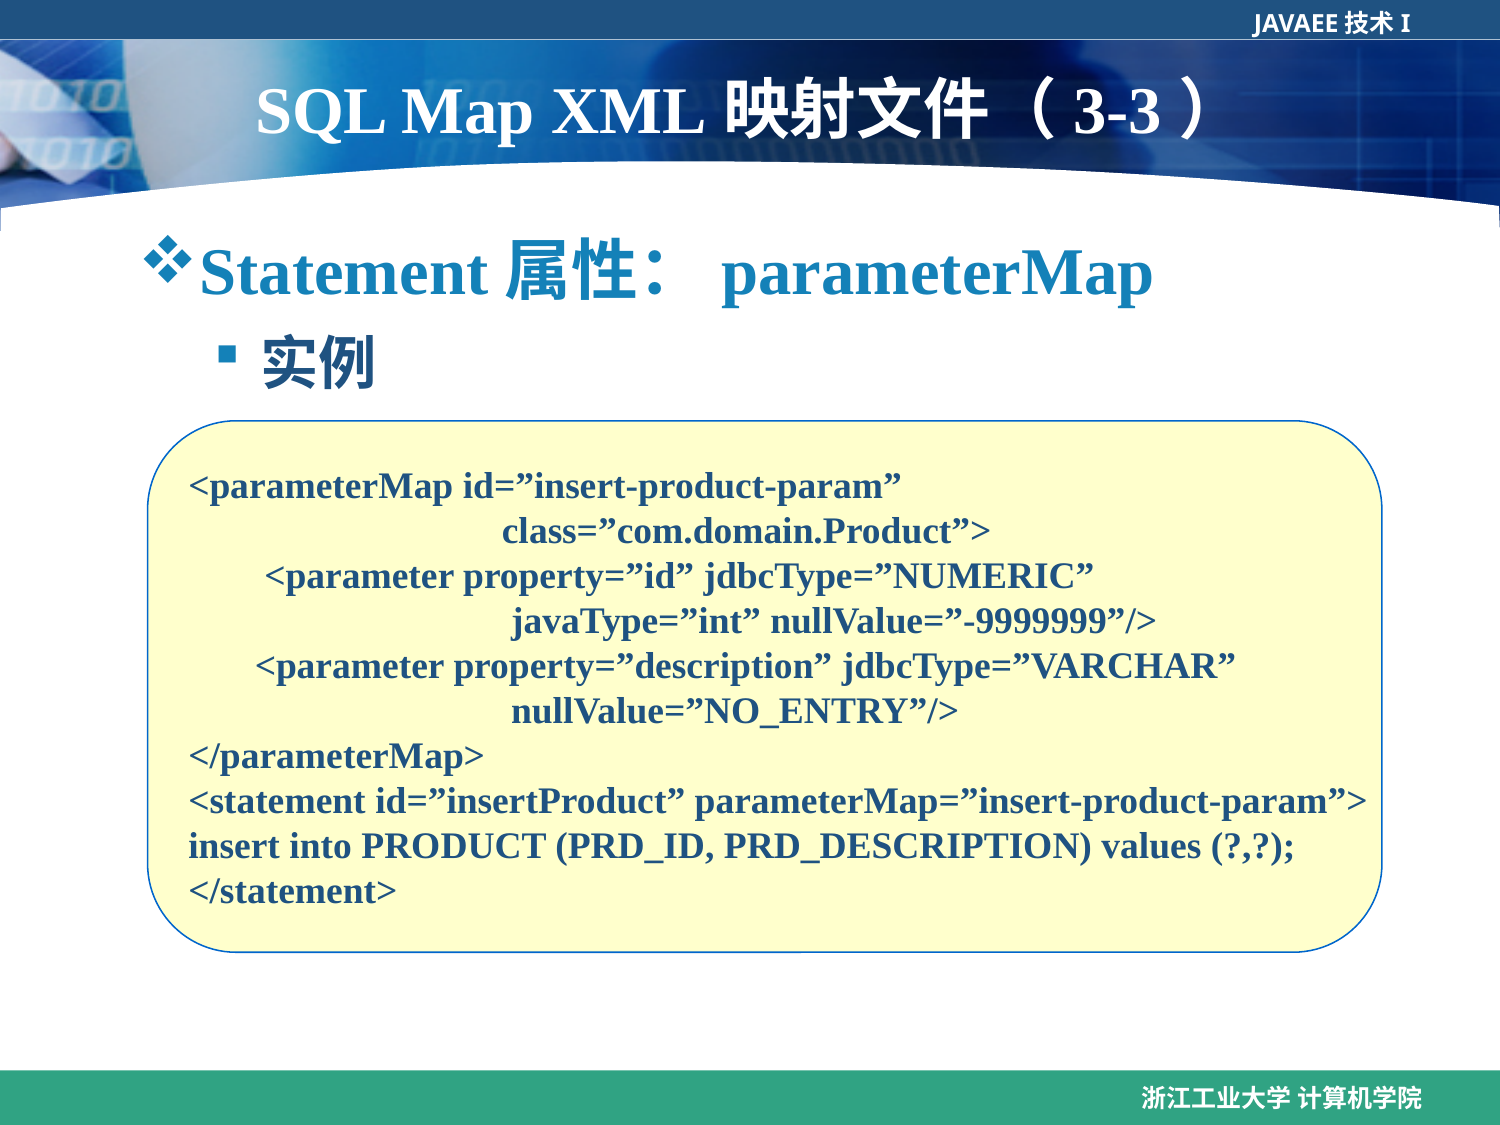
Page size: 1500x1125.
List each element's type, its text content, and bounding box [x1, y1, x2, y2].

list Statement属性：parameterMap 实例 [123, 212, 1400, 1038]
picture [0, 40, 1500, 208]
title SQL Map XML映射文件（3-3） [74, 52, 1426, 163]
text_box <parameterMap id=”insert-product-param” class=”com.domain.Product”> <parameter property=”id” jdbcType=”NUMERIC” javaType=”int” nullValue=”-9999999”/> <parameter property=”description” jdbcType=”VARCHAR” nullValue=”NO_ENTRY”/> </parameterMap> <statement id=”insertProduct” parameterMap=”insert-product-param”> insert into PRODUCT (PRD_ID, PRD_DESCRIPTION) values (?,?); </statement> [147, 420, 1382, 953]
